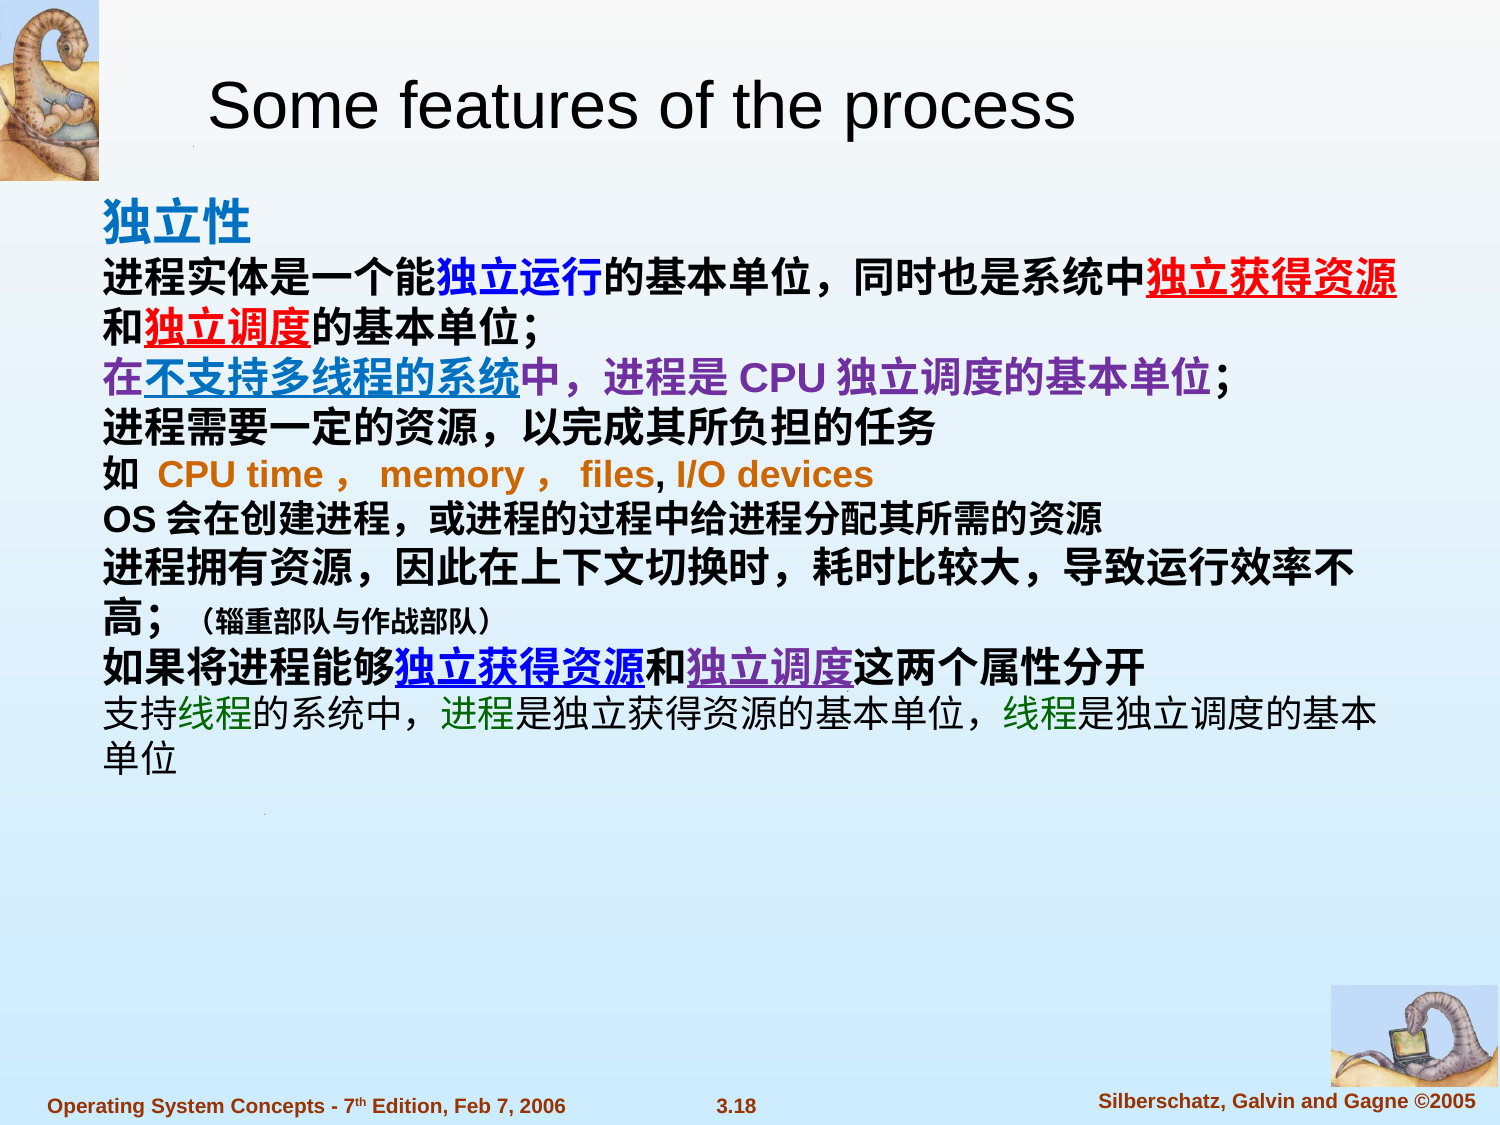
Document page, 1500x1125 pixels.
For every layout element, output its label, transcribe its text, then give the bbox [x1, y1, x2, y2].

title Some features of the process [192, 10, 1312, 149]
list 独立性 进程实体是一个能独立运行的基本单位，同时也是系统中独立获得资源和独立调度的基本单位； 在不支持多线程的系统中，进程是CPU独立调度的基本单位； 进程需要一定的资源，以完成其所负担的任务 如 CPU time，memory，files, I/O devices OS会在创建进程，或进程的过程中给进程分配其所需的资源 进程拥有资源，因此在上下文切换时，耗时比较大，导致运行效率不高；（辎重部队与作战部队） 如果将进程能够独立获得资源和独立调度这两个属性分开 支持线程的系统中，进程是独立获得资源的基本单位，线程是独立调度的基本单位 [87, 182, 1422, 836]
picture [1331, 985, 1498, 1087]
picture [0, 0, 99, 181]
